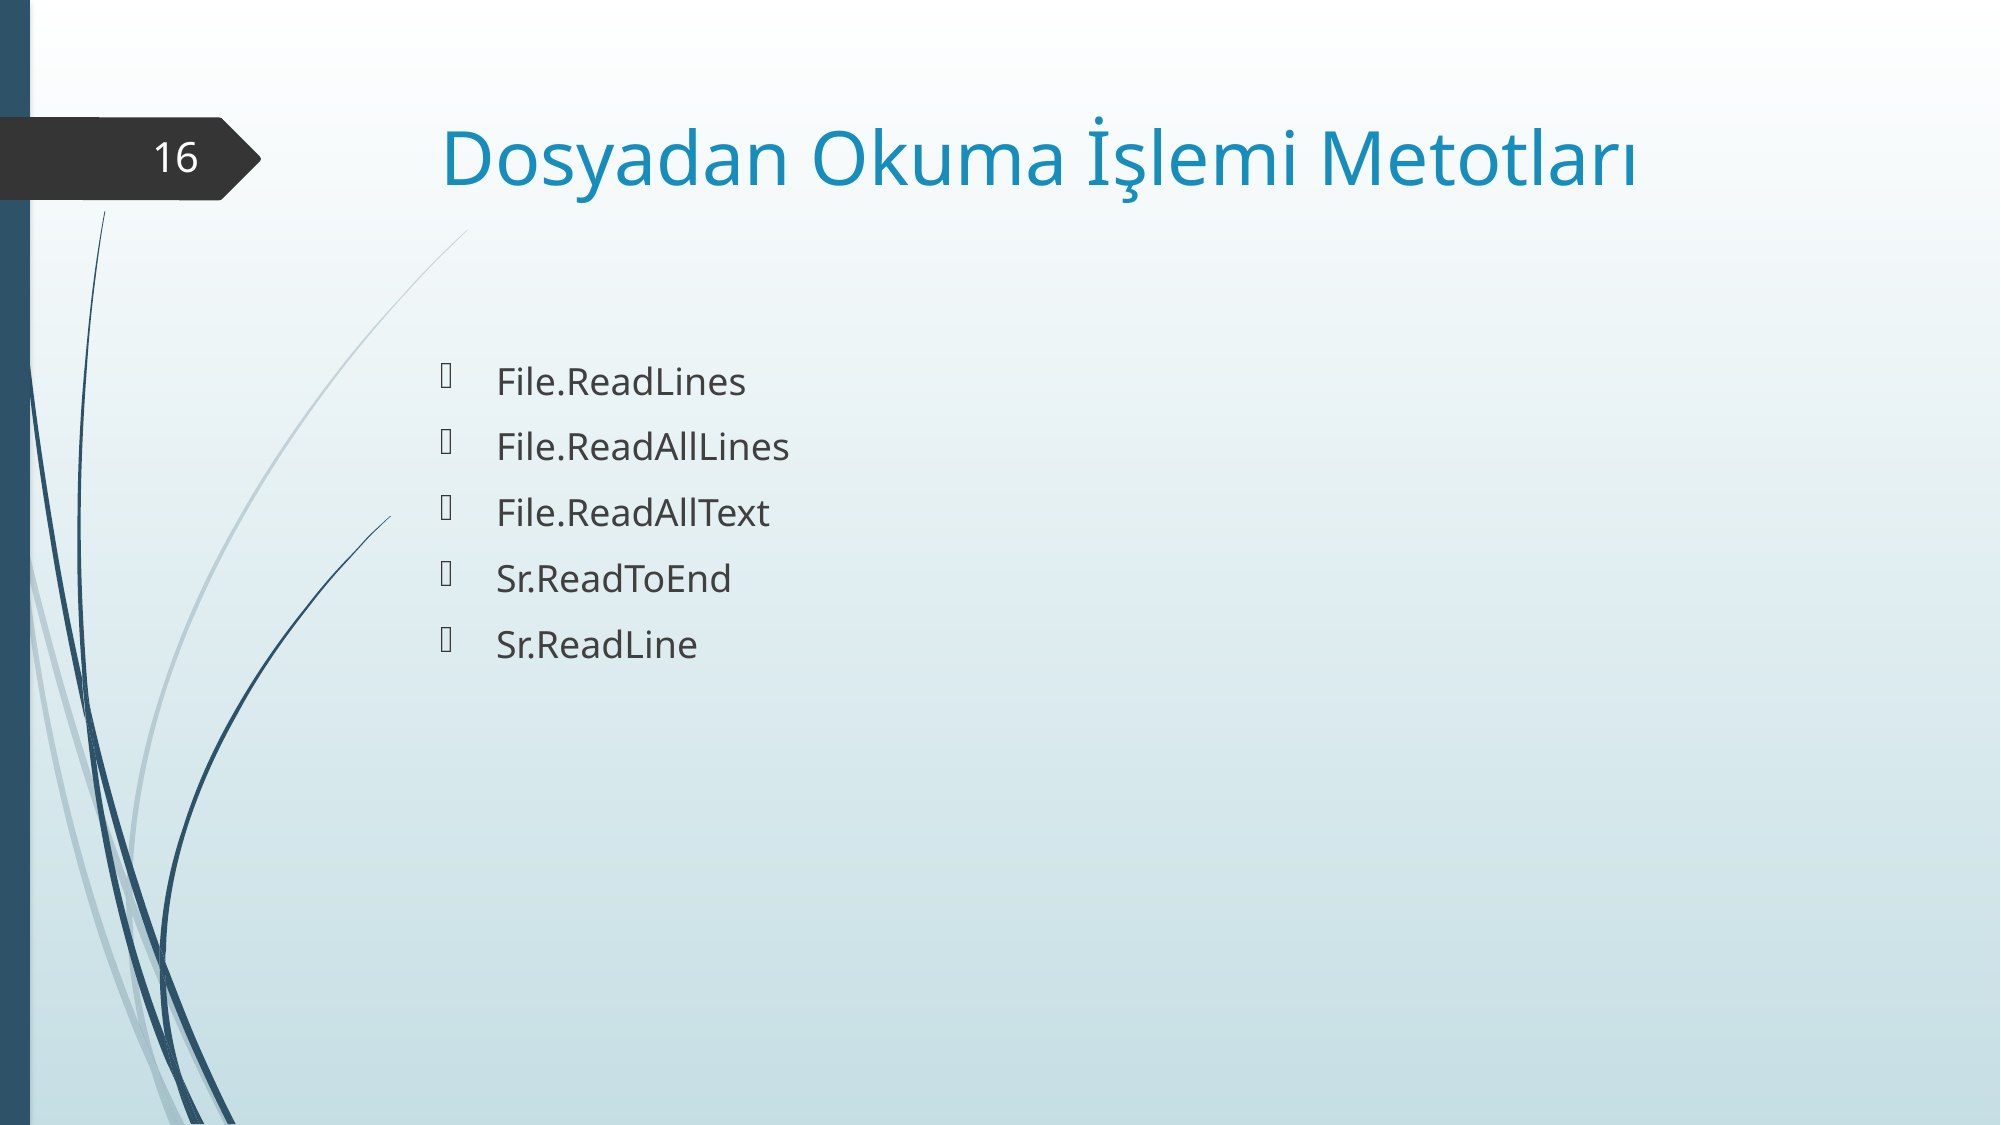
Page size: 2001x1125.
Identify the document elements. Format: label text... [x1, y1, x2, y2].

title Dosyadan Okuma İşlemi Metotları [425, 102, 1888, 313]
slide_number 16 [87, 129, 216, 190]
list File.ReadLines File.ReadAllLines File.ReadAllText Sr.ReadToEnd Sr.ReadLine [424, 350, 1888, 970]
